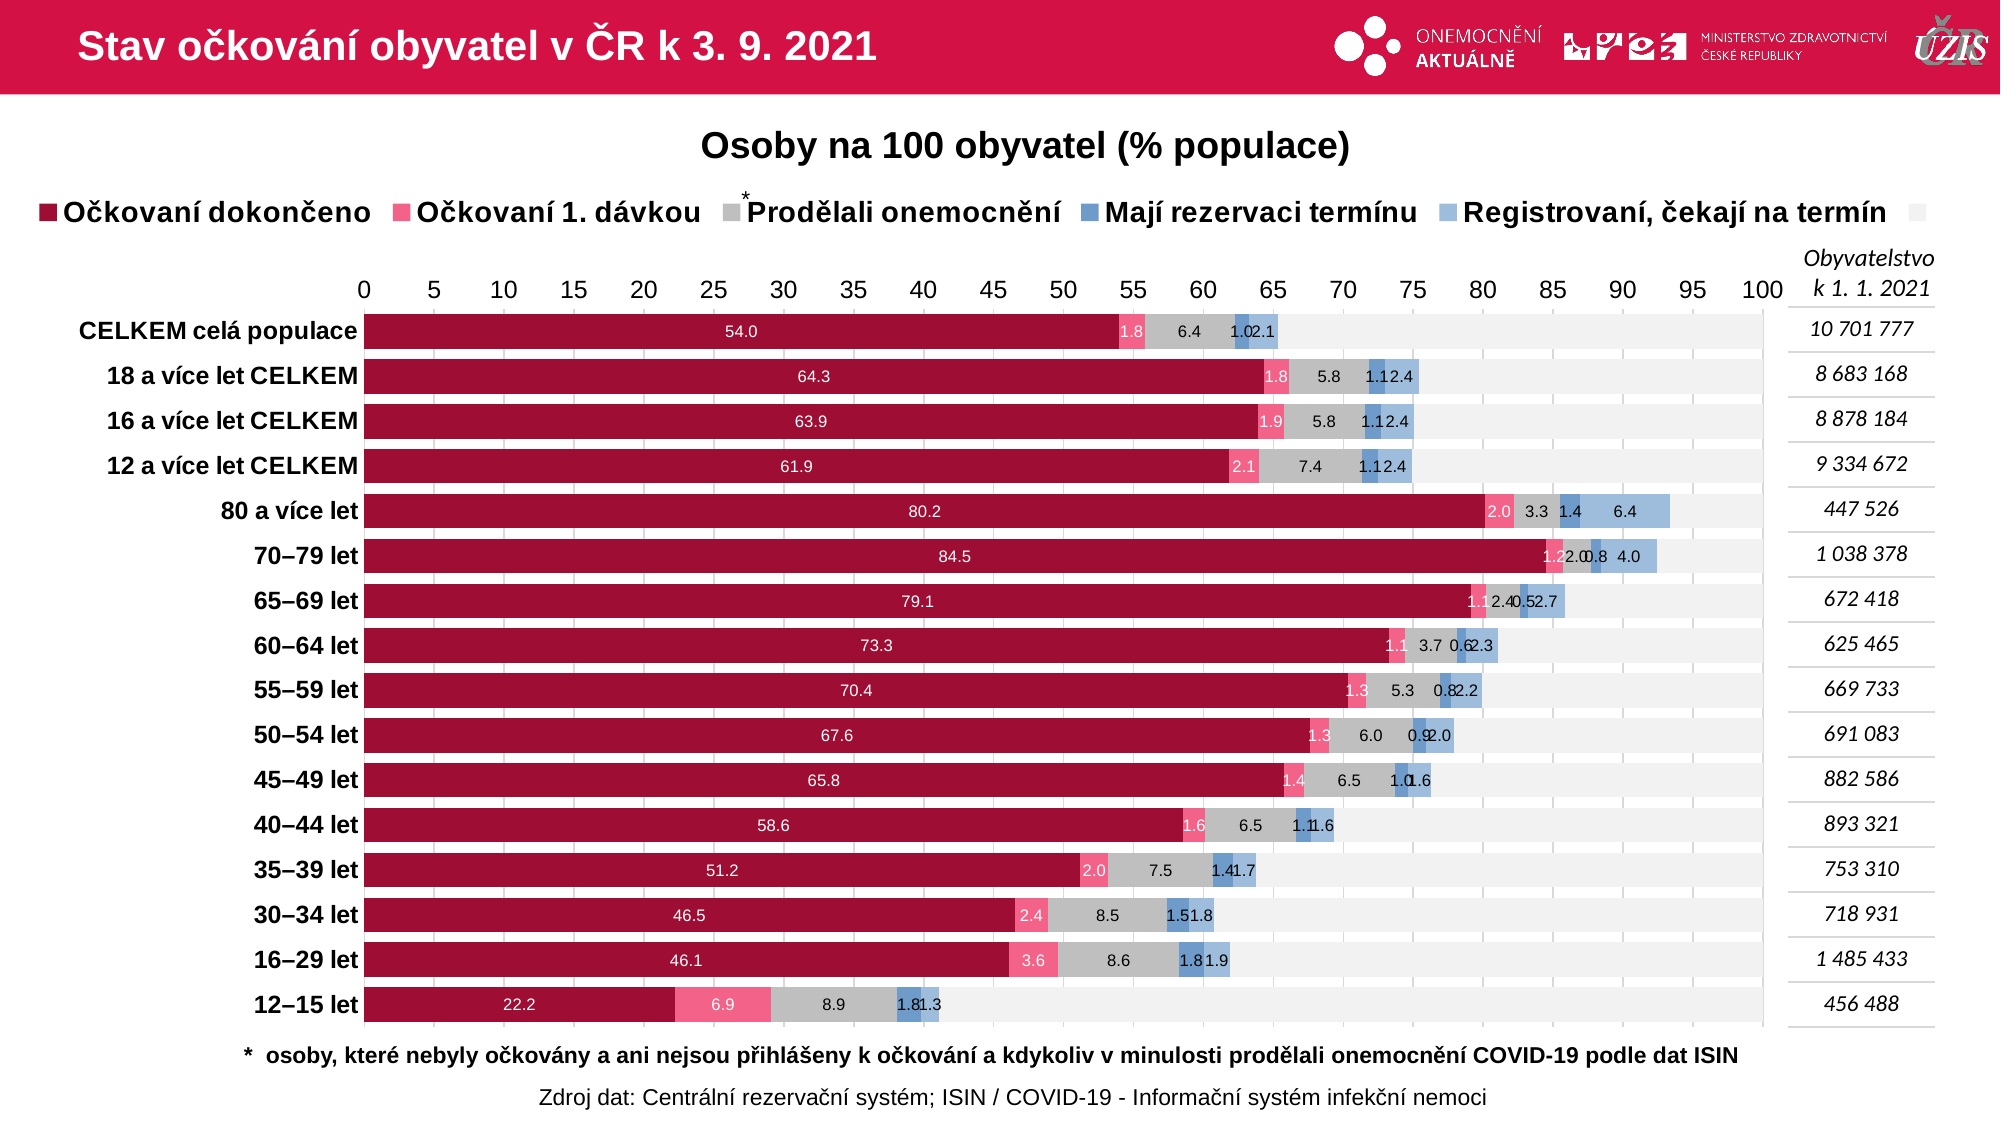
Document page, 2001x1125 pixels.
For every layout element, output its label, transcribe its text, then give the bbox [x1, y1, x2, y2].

picture [1334, 16, 1542, 76]
picture [1563, 31, 1888, 60]
chart [21, 115, 1964, 1072]
title Stav očkování obyvatel v ČR k 3. 9. 2021 [62, 0, 1144, 95]
text_box Zdroj dat: Centrální rezervační systém; ISIN / COVID-19 - Informační systém infekční nemoci [523, 1075, 1503, 1118]
picture [1915, 15, 1989, 66]
